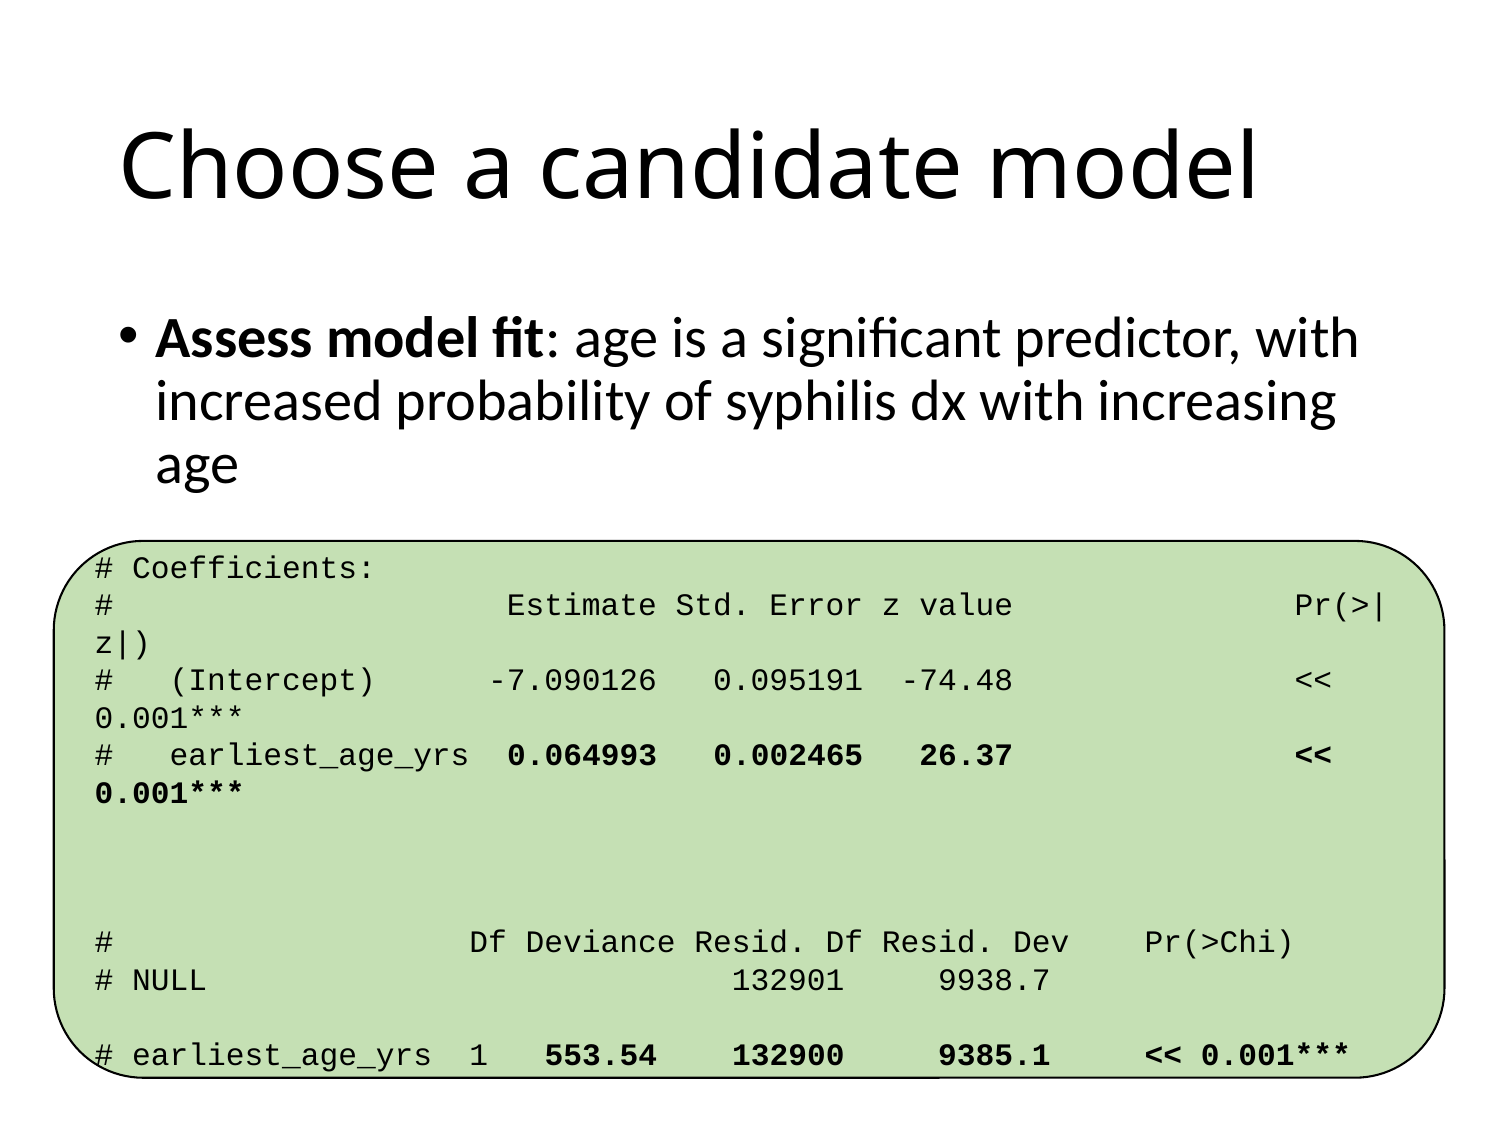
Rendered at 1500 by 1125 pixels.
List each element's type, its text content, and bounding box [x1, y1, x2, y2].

text_box # Coefficients: # Estimate Std. Error z value Pr(>|z|) # (Intercept) -7.090126 0.095191 -74.48 << 0.001*** # earliest_age_yrs 0.064993 0.002465 26.37 << 0.001*** # Df Deviance Resid. Df Resid. Dev Pr(>Chi) # NULL 132901 9938.7 # earliest_age_yrs 1 553.54 132900 9385.1 << 0.001*** [52, 539, 1446, 1079]
list Assess model fit: age is a significant predictor, with increased probability of syphilis dx with increasing age [103, 299, 1397, 549]
title Choose a candidate model [103, 59, 1397, 278]
